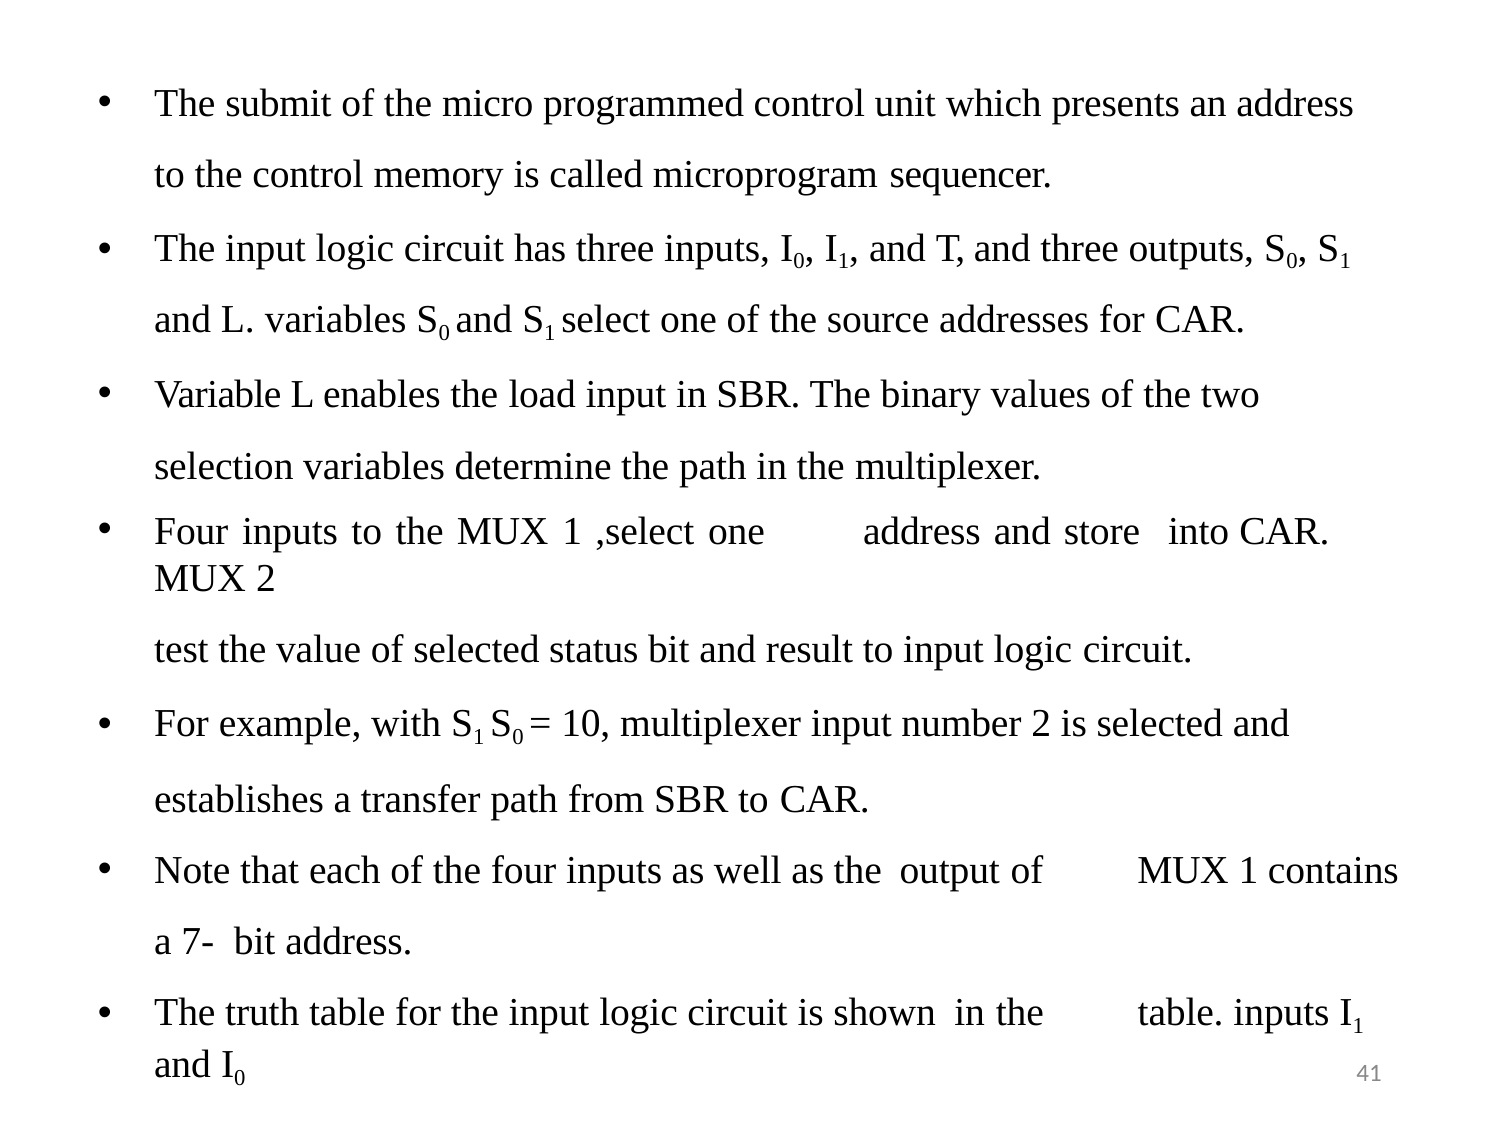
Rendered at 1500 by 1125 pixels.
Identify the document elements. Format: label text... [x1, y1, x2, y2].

text_box The submit of the micro programmed control unit which presents an address to the control memory is called microprogram sequencer. The input logic circuit has three inputs, I0, I1, and T, and three outputs, S0, S1 and L. variables S0 and S1 select one of the source addresses for CAR. Variable L enables the load input in SBR. The binary values of the two selection variables determine the path in the multiplexer. Four inputs to the MUX 1 ,select one address and store into CAR. MUX 2 test the value of selected status bit and result to input logic circuit. For example, with S1 S0 = 10, multiplexer input number 2 is selected and establishes a transfer path from SBR to CAR. Note that each of the four inputs as well as the output of MUX 1 contains a 7- bit address. The truth table for the input logic circuit is shown in the table. inputs I1 and I0 are identical to the bit values in the BR field. [83, 51, 1419, 1125]
